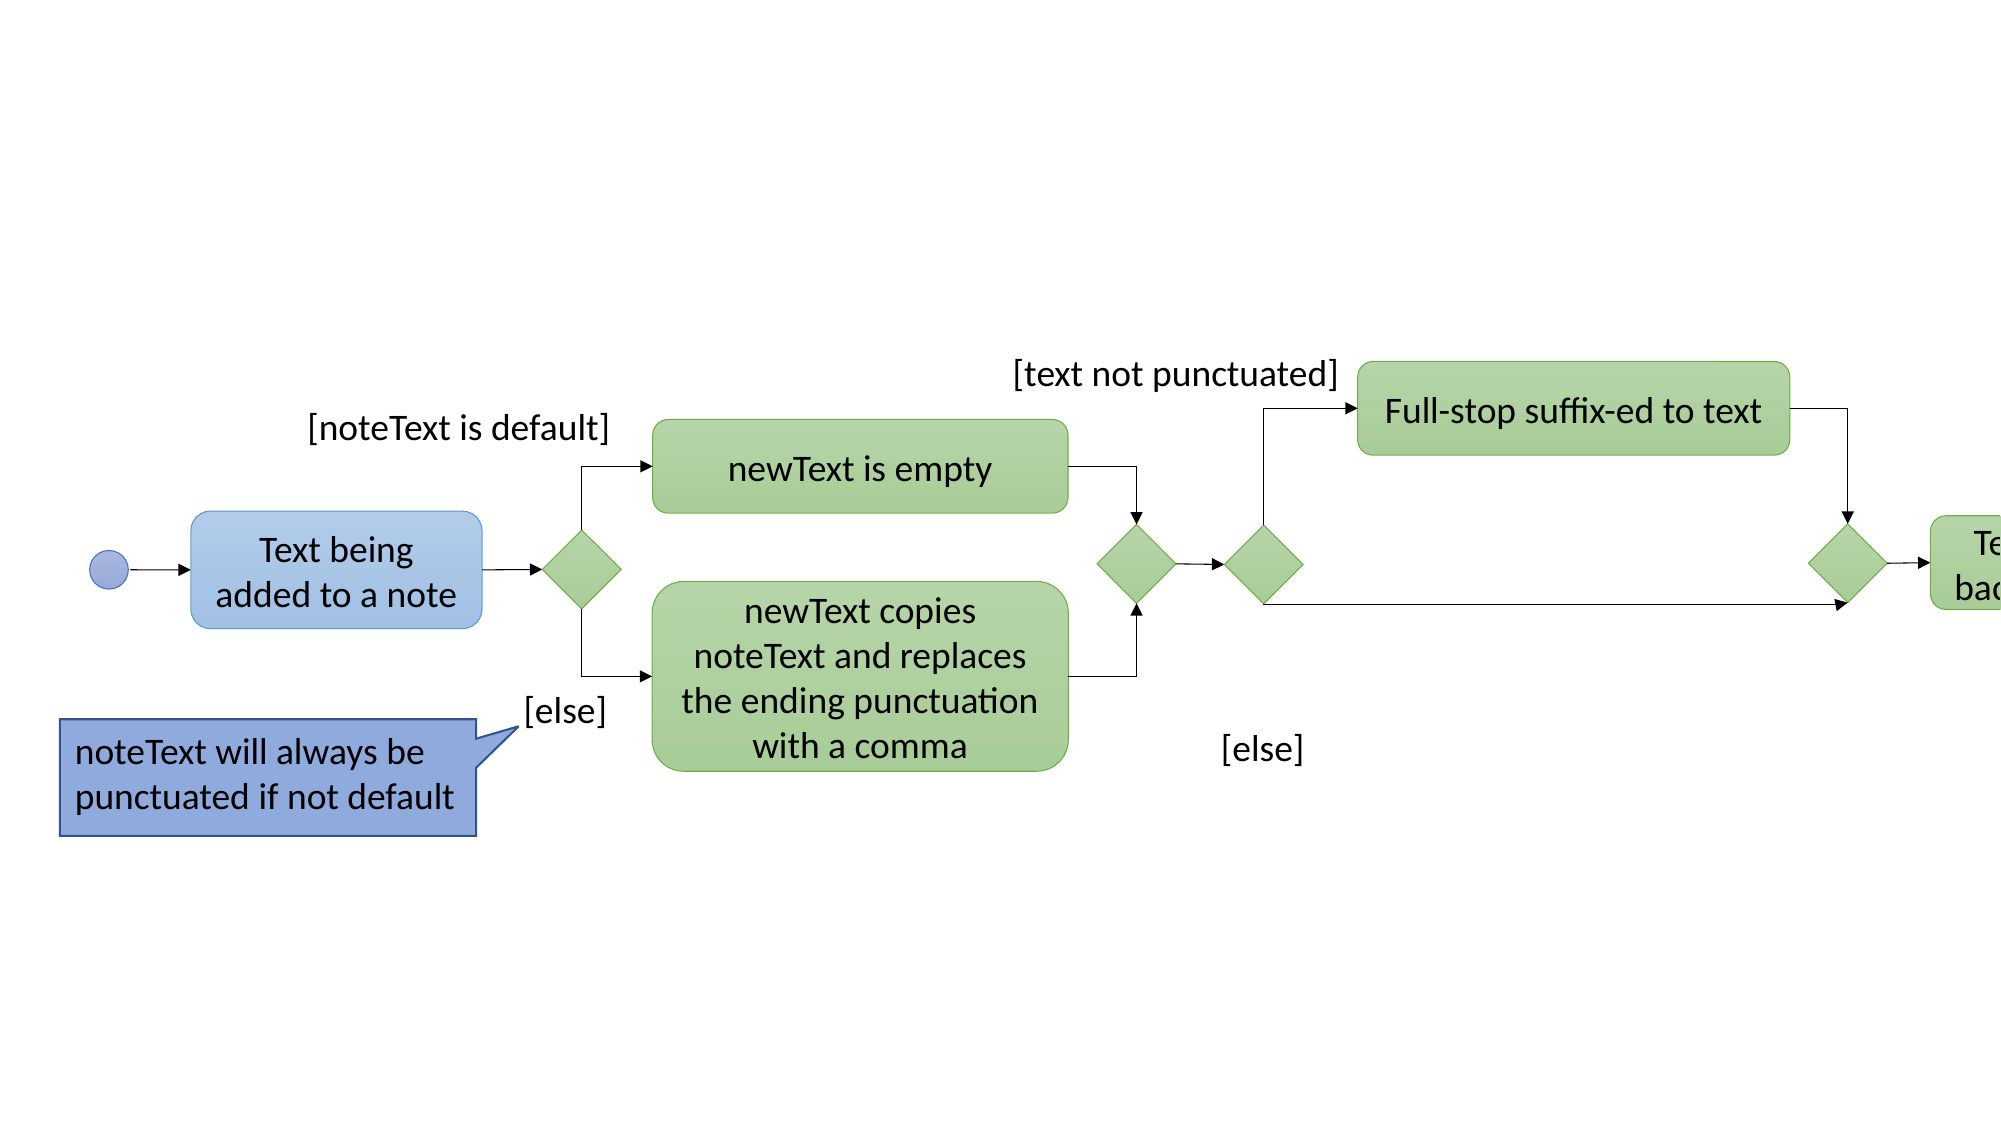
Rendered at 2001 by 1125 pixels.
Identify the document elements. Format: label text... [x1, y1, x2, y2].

text_box Full-stop suffix-ed to text [1357, 360, 1555, 456]
text_box [noteText is default] [292, 395, 671, 455]
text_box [1252, 419, 1370, 514]
text_box Text being added to a note [190, 510, 483, 630]
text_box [585, 462, 649, 534]
text_box [1096, 524, 1176, 604]
text_box [else] [1206, 716, 1346, 777]
text_box Text added to back of newText [1929, 515, 2000, 611]
text_box Full-stop suffix-ed to text [1557, 360, 1791, 456]
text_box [1789, 408, 1848, 524]
text_box [89, 549, 129, 590]
text_box newText is empty [652, 418, 1069, 514]
text_box [1224, 524, 1304, 604]
text_box [1807, 524, 1888, 604]
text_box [583, 607, 651, 678]
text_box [1067, 466, 1137, 525]
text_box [59, 678, 649, 836]
text_box [text not punctuated] [998, 341, 1377, 402]
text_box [1068, 603, 1137, 677]
text_box newText copies noteText and replaces the ending punctuation with a comma [651, 580, 1069, 772]
text_box [542, 529, 622, 610]
